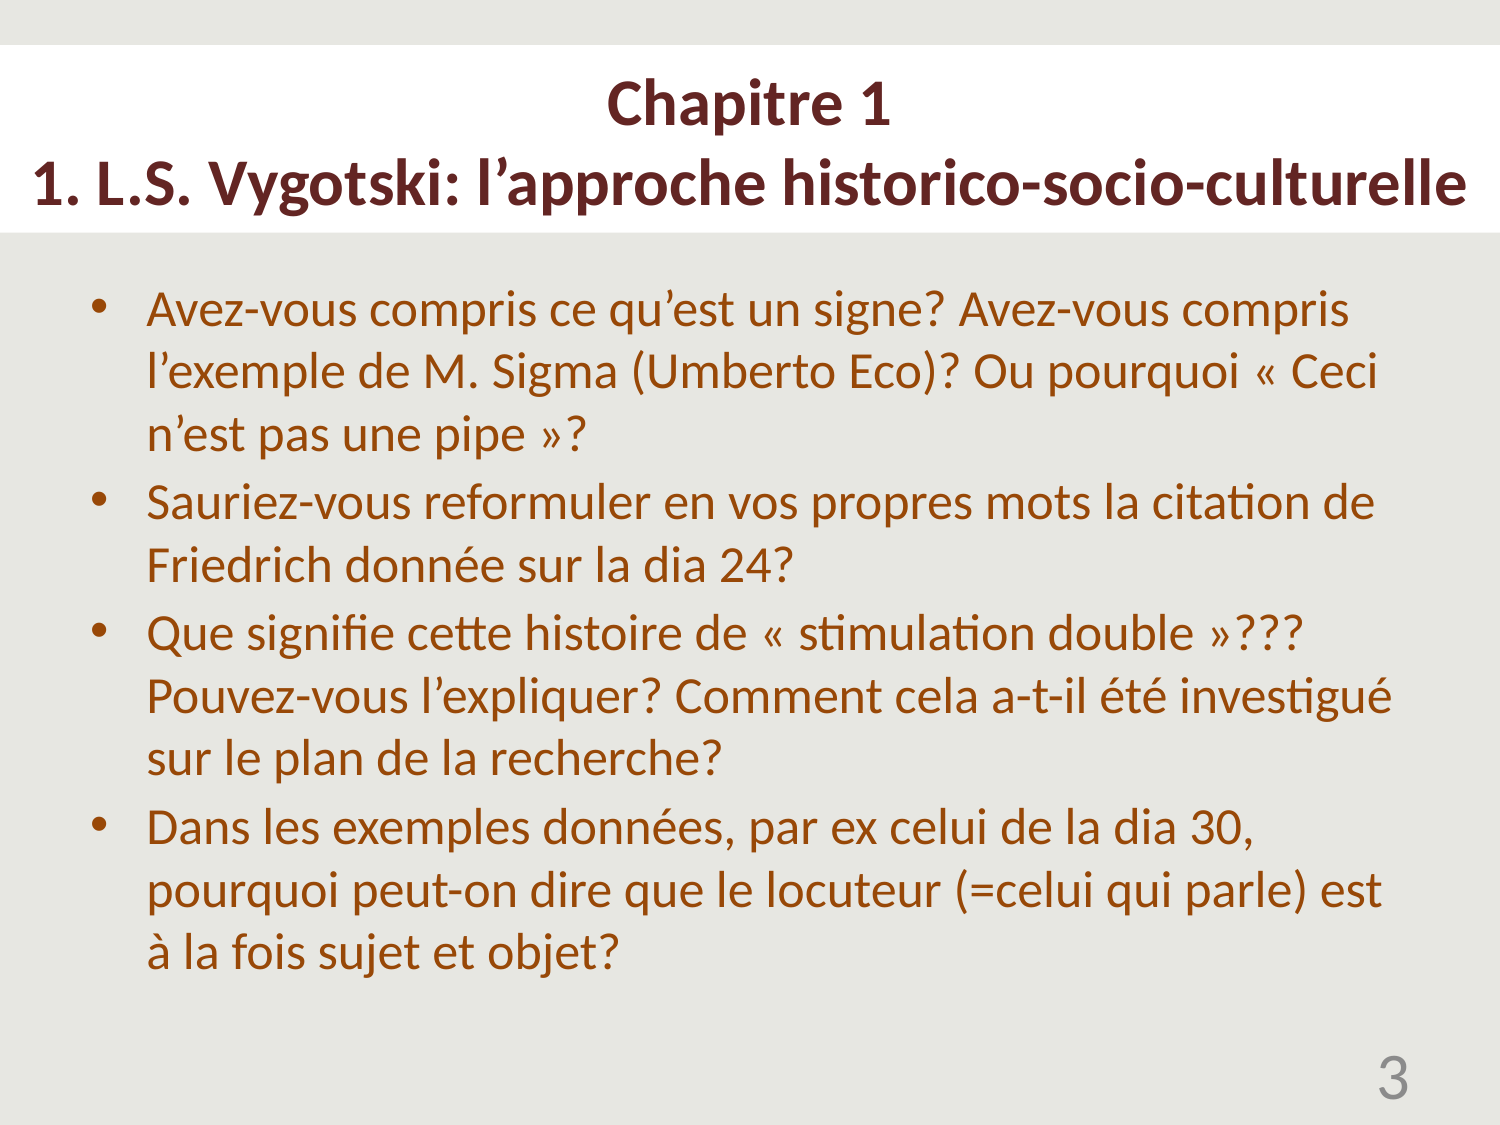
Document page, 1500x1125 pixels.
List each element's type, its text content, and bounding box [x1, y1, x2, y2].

title Chapitre 1 1. L.S. Vygotski: l’approche historico-socio-culturelle [0, 45, 1500, 233]
list Avez-vous compris ce qu’est un signe? Avez-vous compris l’exemple de M. Sigma (Umberto Eco)? Ou pourquoi « Ceci n’est pas une pipe »? Sauriez-vous reformuler en vos propres mots la citation de Friedrich donnée sur la dia 24? Que signifie cette histoire de « stimulation double »??? Pouvez-vous l’expliquer? Comment cela a-t-il été investigué sur le plan de la recherche? Dans les exemples données, par ex celui de la dia 30, pourquoi peut-on dire que le locuteur (=celui qui parle) est à la fois sujet et objet? [75, 266, 1425, 1009]
slide_number 3 [1074, 1042, 1425, 1103]
